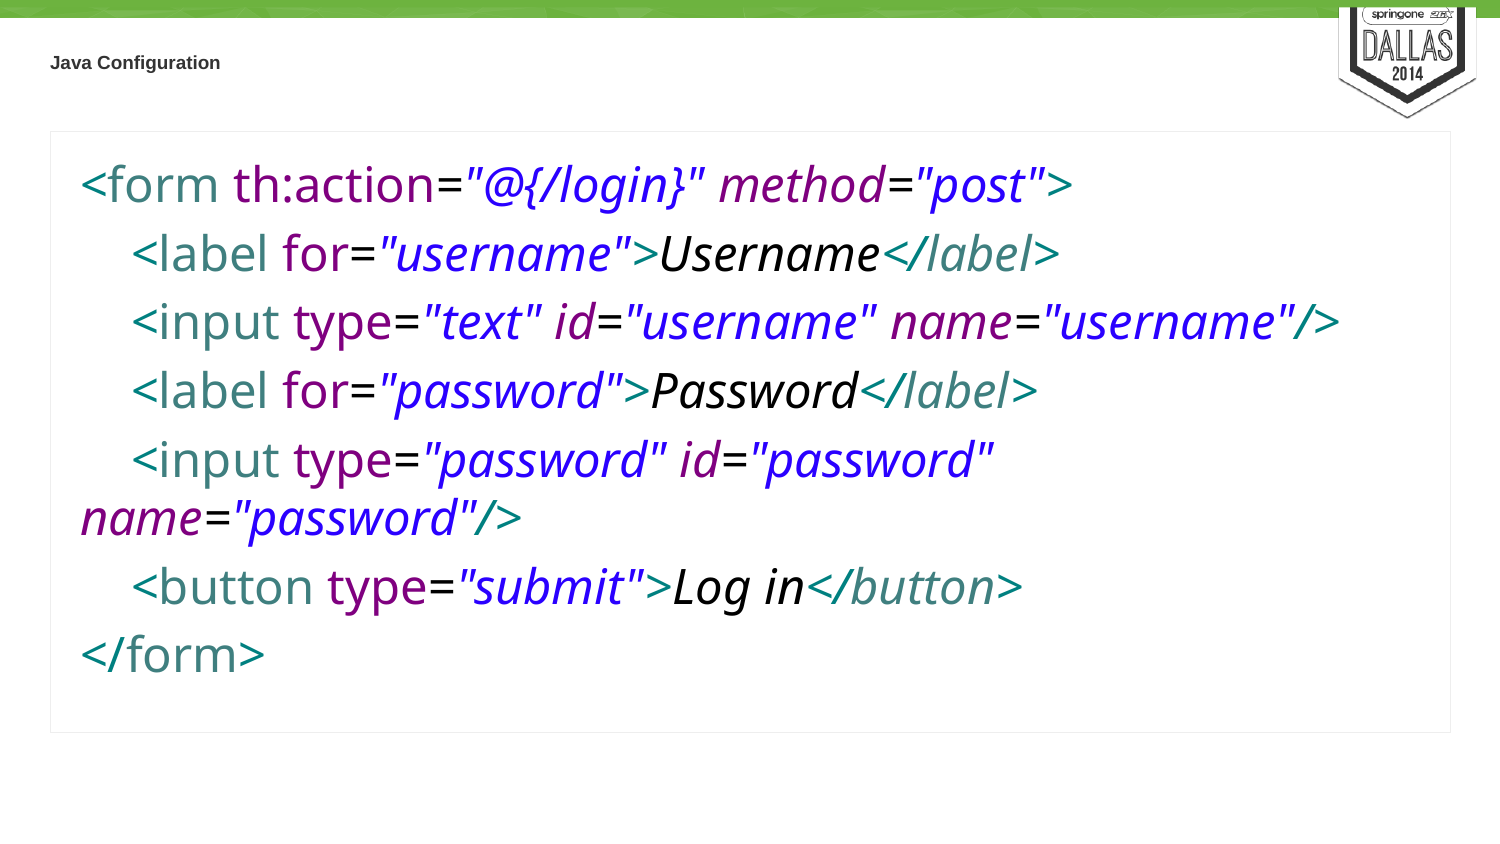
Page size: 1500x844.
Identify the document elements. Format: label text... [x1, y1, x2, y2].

title Java Configuration [49, 49, 1451, 97]
list <form th:action="@{/login}" method="post"> <label for="username">Username</label> <input type="text" id="username" name="username"/> <label for="password">Password</label> <input type="password" id="password" name="password"/> <button type="submit">Log in</button> </form> [50, 131, 1451, 733]
picture [0, 8, 1500, 122]
